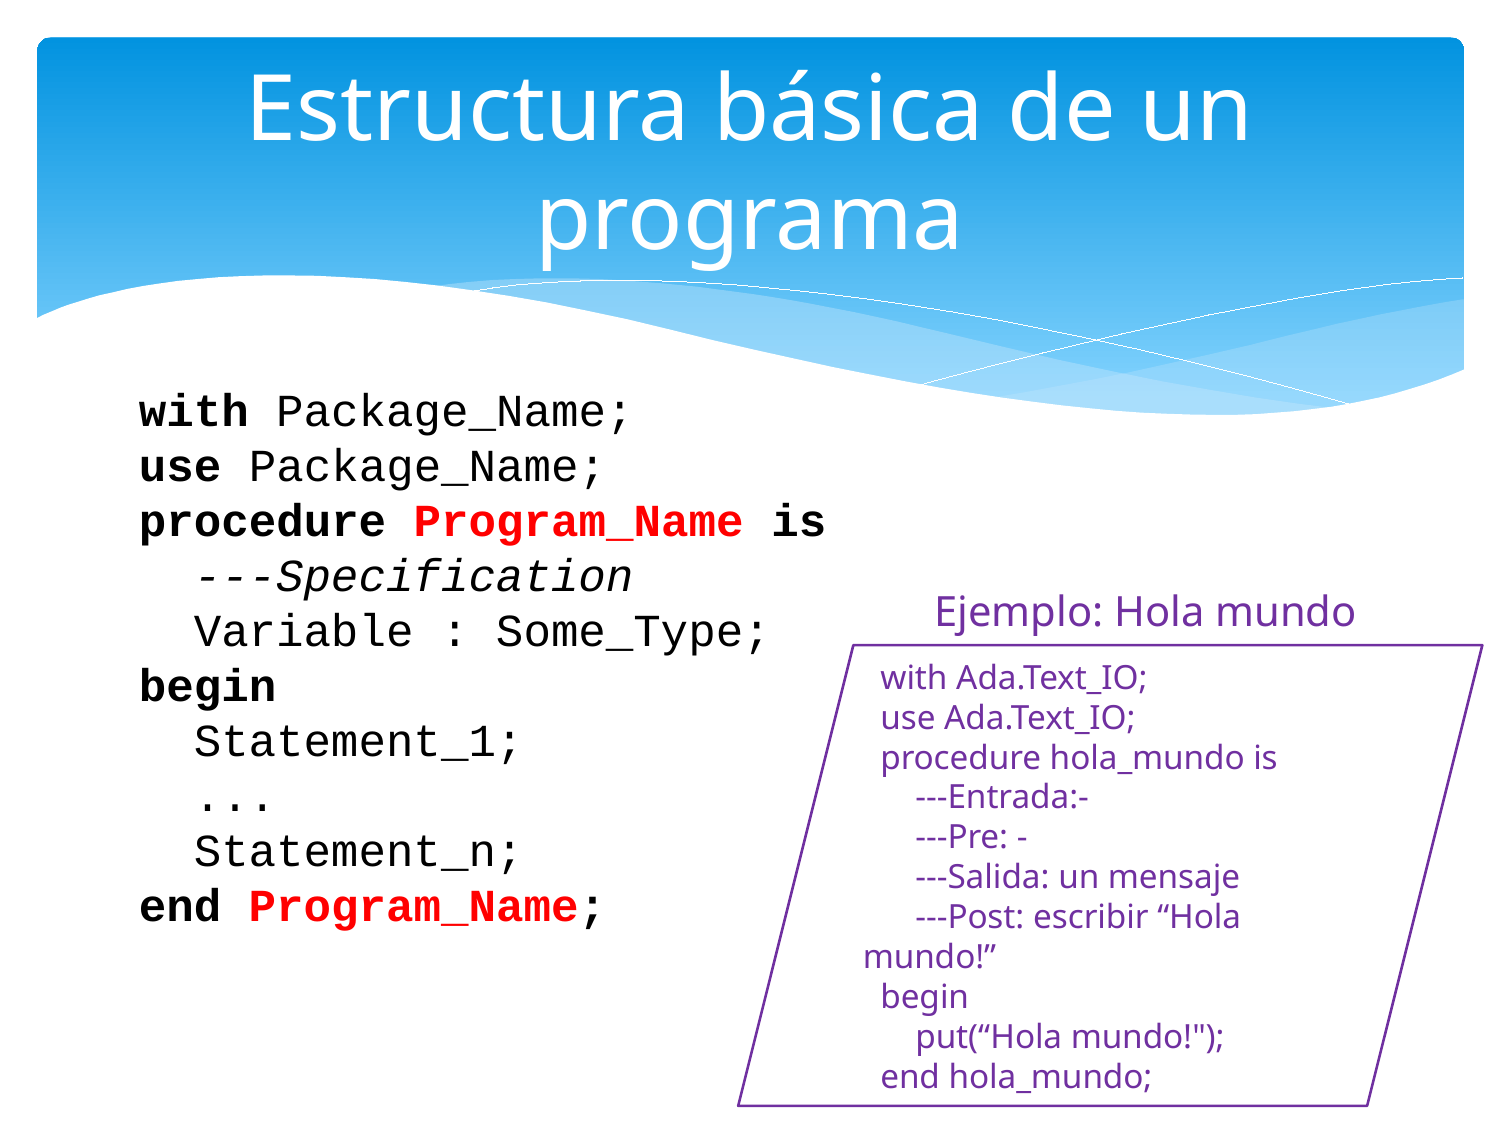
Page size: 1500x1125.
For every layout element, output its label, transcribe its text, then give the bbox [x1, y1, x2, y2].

text_box Ejemplo: Hola mundo [902, 561, 1389, 658]
title Estructura básica de un programa [75, 55, 1425, 261]
text_box with Package_Name; use Package_Name; procedure Program_Name is ---Specification Variable : Some_Type; begin Statement_1; ... Statement_n; end Program_Name; [123, 373, 1353, 976]
text_box with Ada.Text_IO; use Ada.Text_IO; procedure hola_mundo is ---Entrada:- ---Pre: - ---Salida: un mensaje ---Post: escribir “Hola mundo!” begin put(“Hola mundo!"); end hola_mundo; [736, 643, 1484, 1108]
